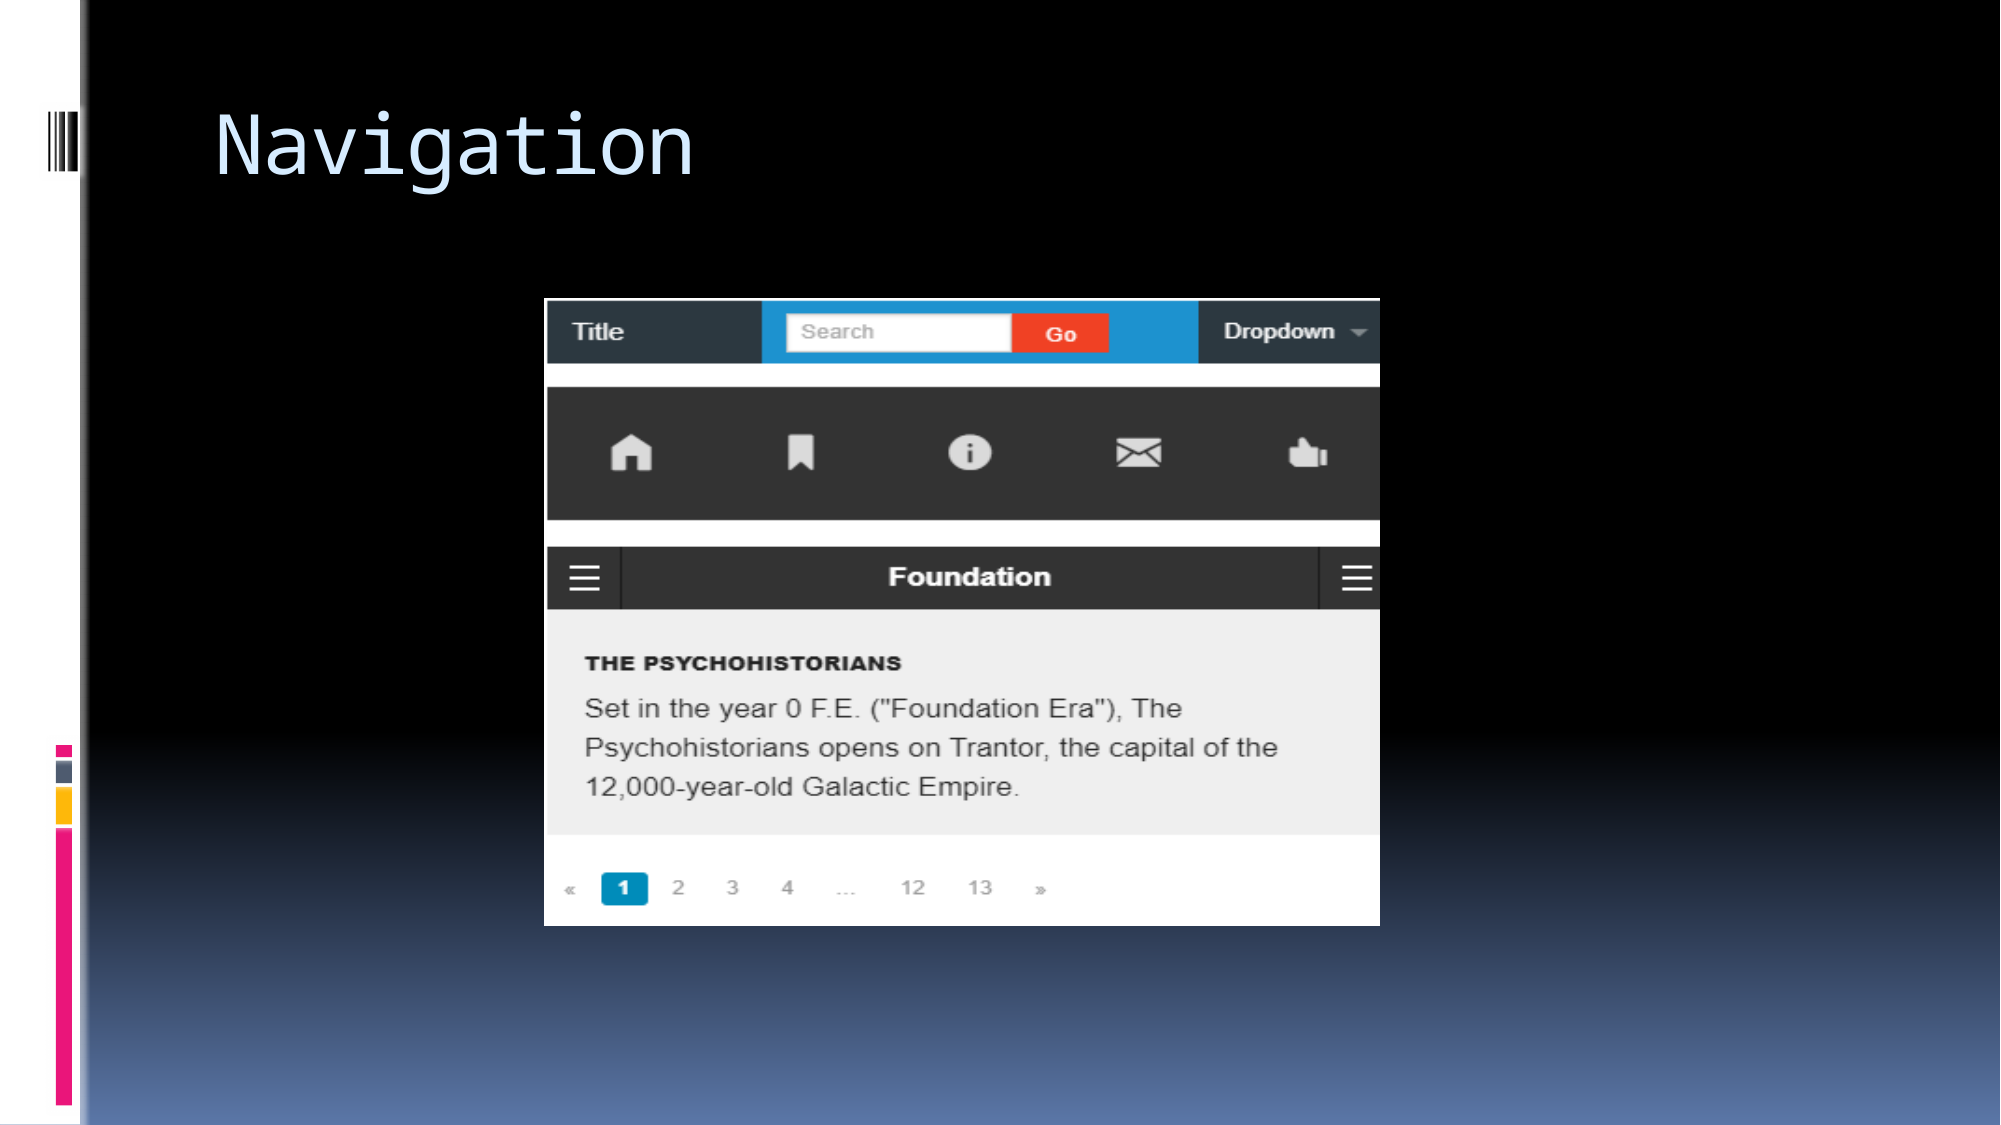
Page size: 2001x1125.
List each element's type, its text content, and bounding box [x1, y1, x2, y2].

title Navigation [200, 83, 1900, 234]
picture [544, 298, 1381, 926]
